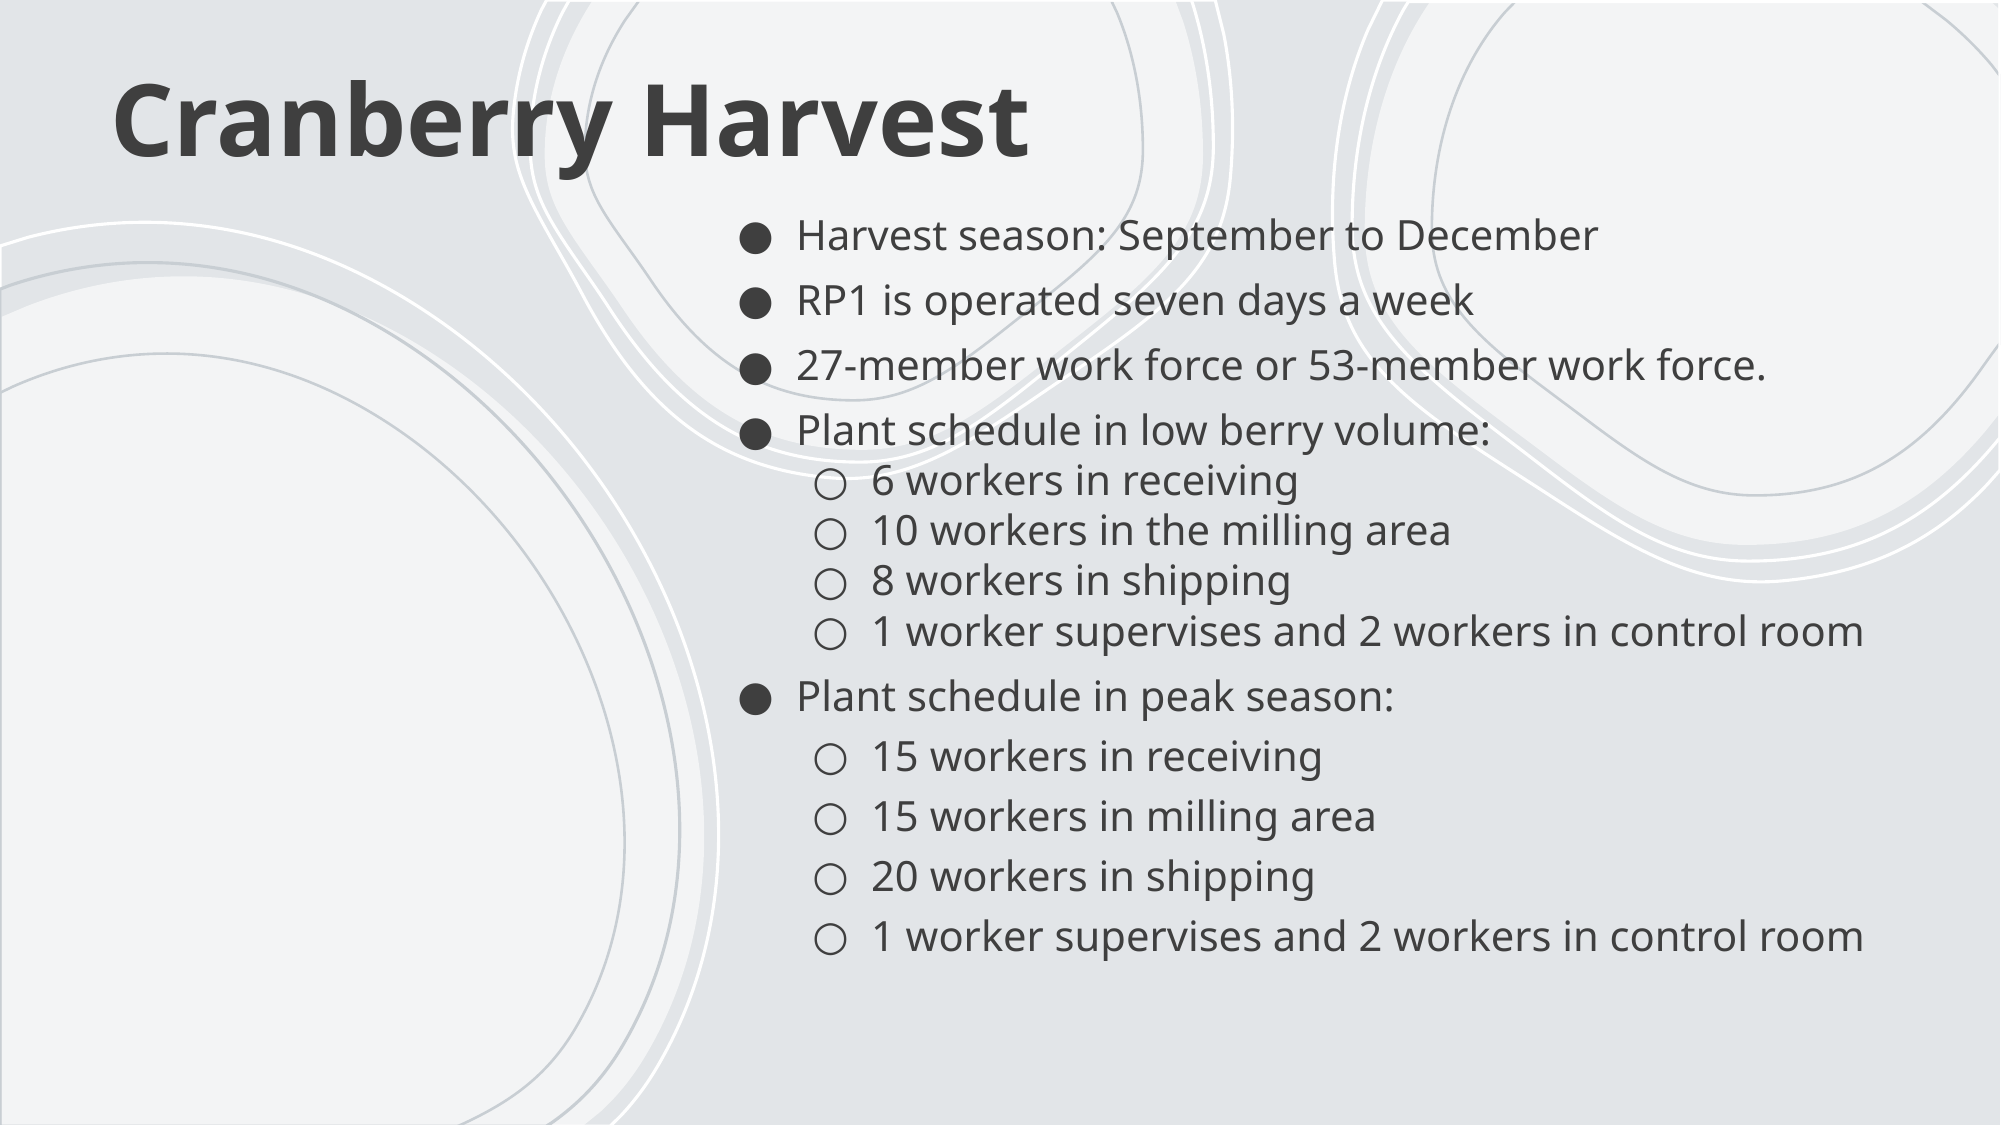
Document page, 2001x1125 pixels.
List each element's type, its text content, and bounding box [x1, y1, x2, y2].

list Harvest season: September to December RP1 is operated seven days a week 27-member work force or 53-member work force. Plant schedule in low berry volume: 6 workers in receiving 10 workers in the milling area 8 workers in shipping 1 worker supervises and 2 workers in control room Plant schedule in peak season: 15 workers in receiving 15 workers in milling area 20 workers in shipping 1 worker supervises and 2 workers in control room [702, 175, 1980, 1125]
title Cranberry Harvest [91, 21, 1186, 192]
